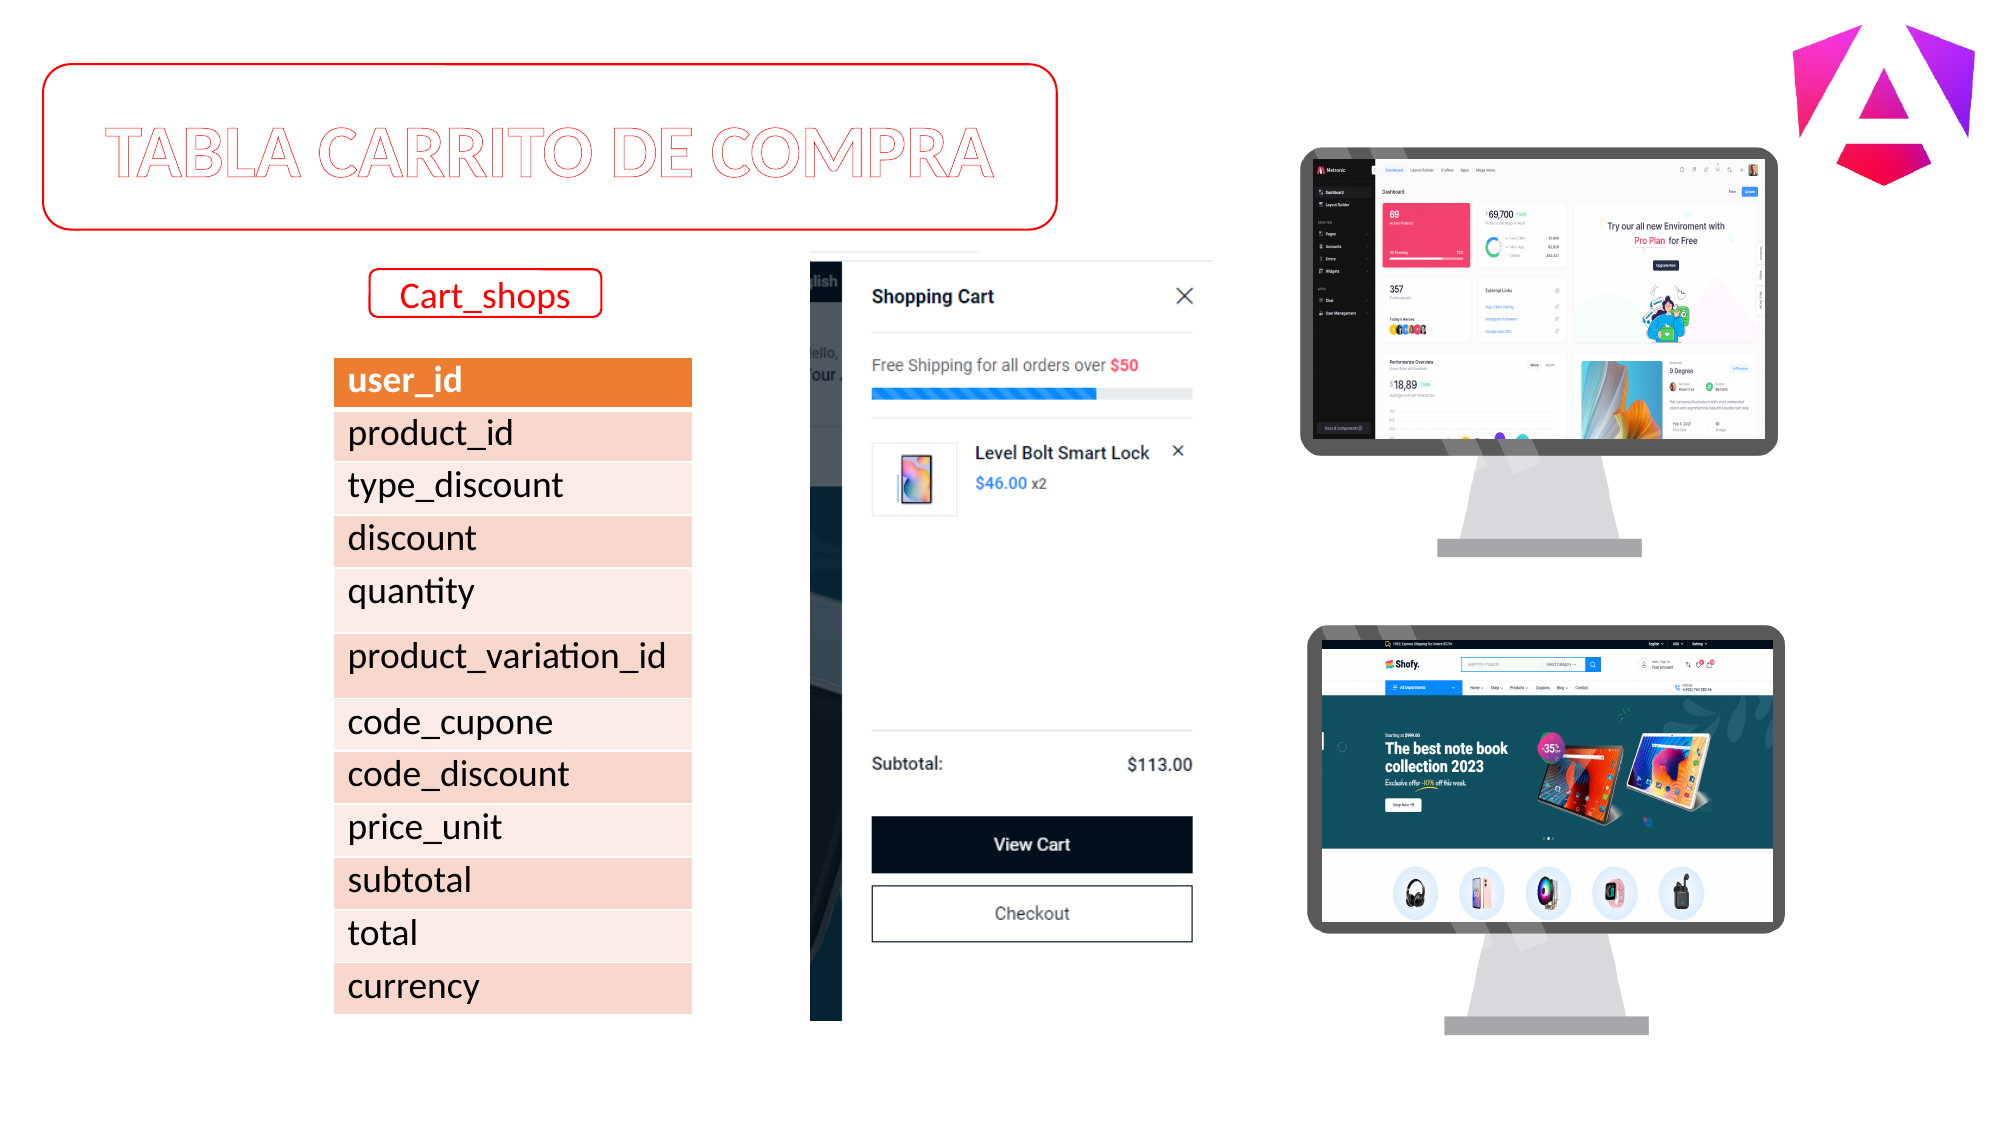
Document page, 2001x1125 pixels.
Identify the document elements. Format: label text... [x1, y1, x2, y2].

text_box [1307, 567, 1785, 1046]
table_cell product_variation_id [334, 634, 692, 698]
table_header user_id [334, 358, 692, 407]
table_cell currency [334, 963, 692, 1014]
table_cell code_cupone [334, 699, 692, 750]
table_cell price_unit [334, 805, 692, 856]
table_cell quantity [334, 569, 692, 632]
table_cell product_id [334, 412, 692, 461]
table_cell code_discount [334, 752, 692, 803]
table_cell subtotal [334, 858, 692, 909]
table_cell discount [334, 516, 692, 567]
picture [809, 251, 1213, 1021]
table_cell total [334, 911, 692, 962]
picture [1791, 19, 1977, 188]
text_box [1300, 90, 1778, 568]
text_box TABLA CARRITO DE COMPRA [42, 63, 1058, 231]
text_box Cart_shops [368, 268, 603, 318]
table_cell type_discount [334, 463, 692, 514]
